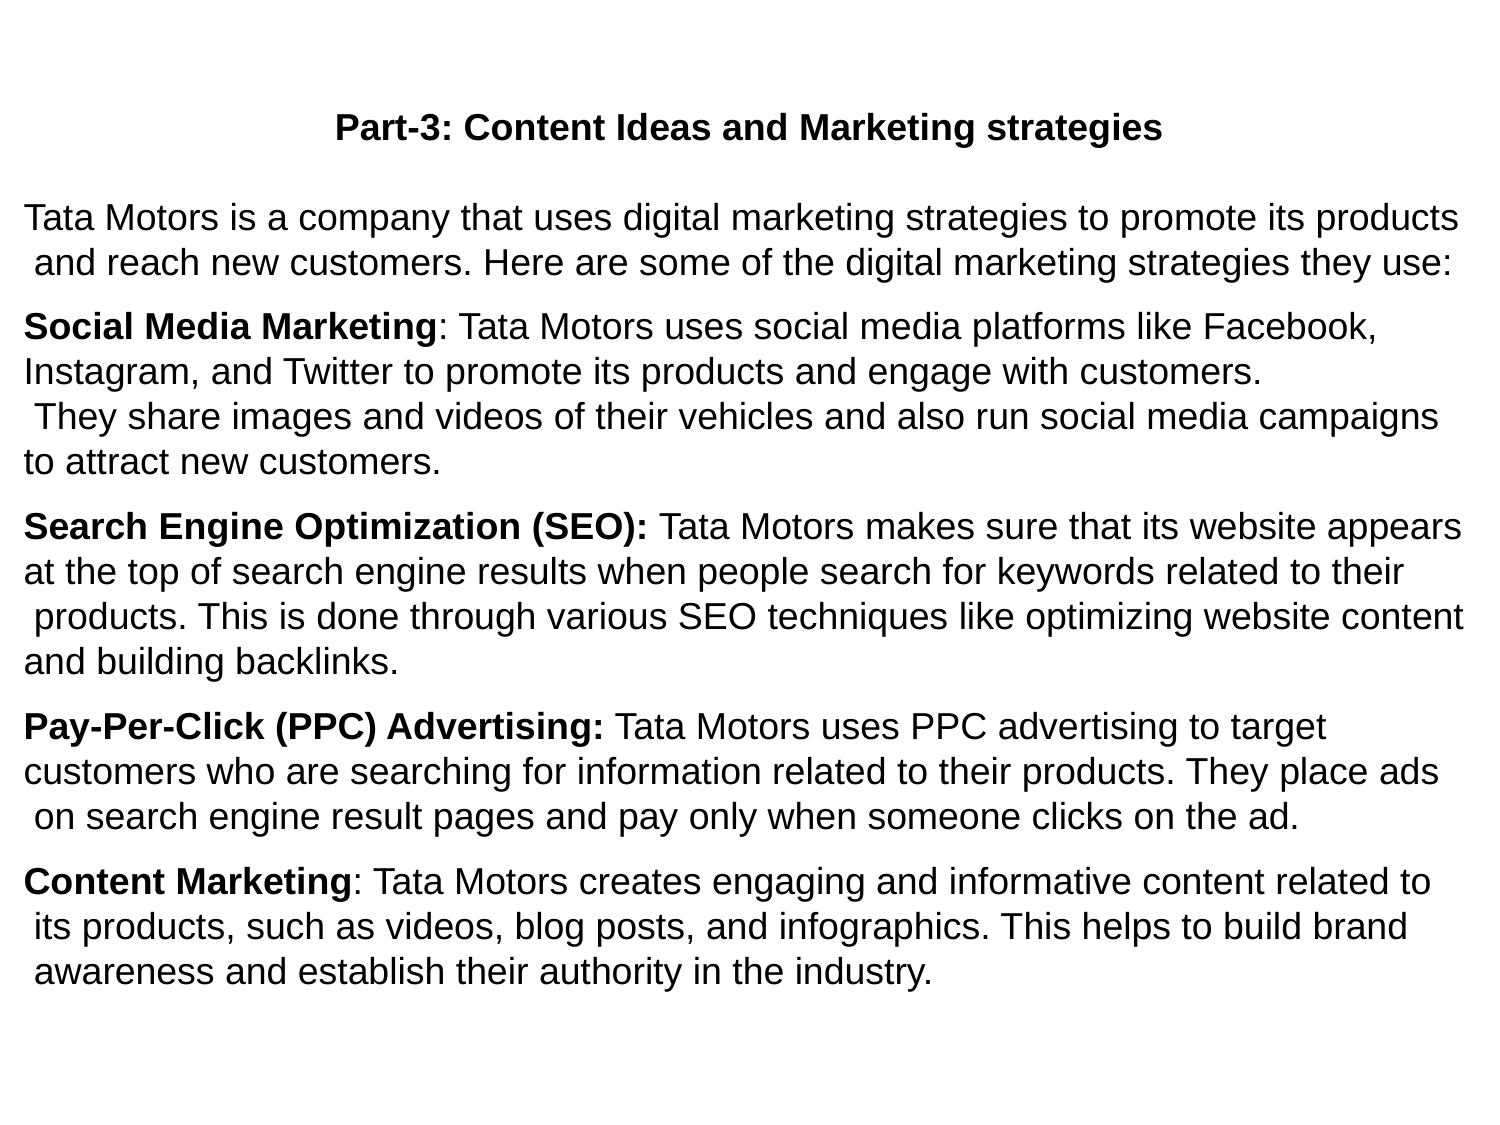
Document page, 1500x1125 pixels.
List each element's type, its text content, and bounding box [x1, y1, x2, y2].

text_box Part-3: Content Ideas and Marketing strategies Tata Motors is a company that uses digital marketing strategies to promote its products and reach new customers. Here are some of the digital marketing strategies they use: Social Media Marketing: Tata Motors uses social media platforms like Facebook, Instagram, and Twitter to promote its products and engage with customers. They share images and videos of their vehicles and also run social media campaigns to attract new customers. Search Engine Optimization (SEO): Tata Motors makes sure that its website appears at the top of search engine results when people search for keywords related to their products. This is done through various SEO techniques like optimizing website content and building backlinks. Pay-Per-Click (PPC) Advertising: Tata Motors uses PPC advertising to target customers who are searching for information related to their products. They place ads on search engine result pages and pay only when someone clicks on the ad. Content Marketing: Tata Motors creates engaging and informative content related to its products, such as videos, blog posts, and infographics. This helps to build brand awareness and establish their authority in the industry. [8, 4, 1491, 1000]
